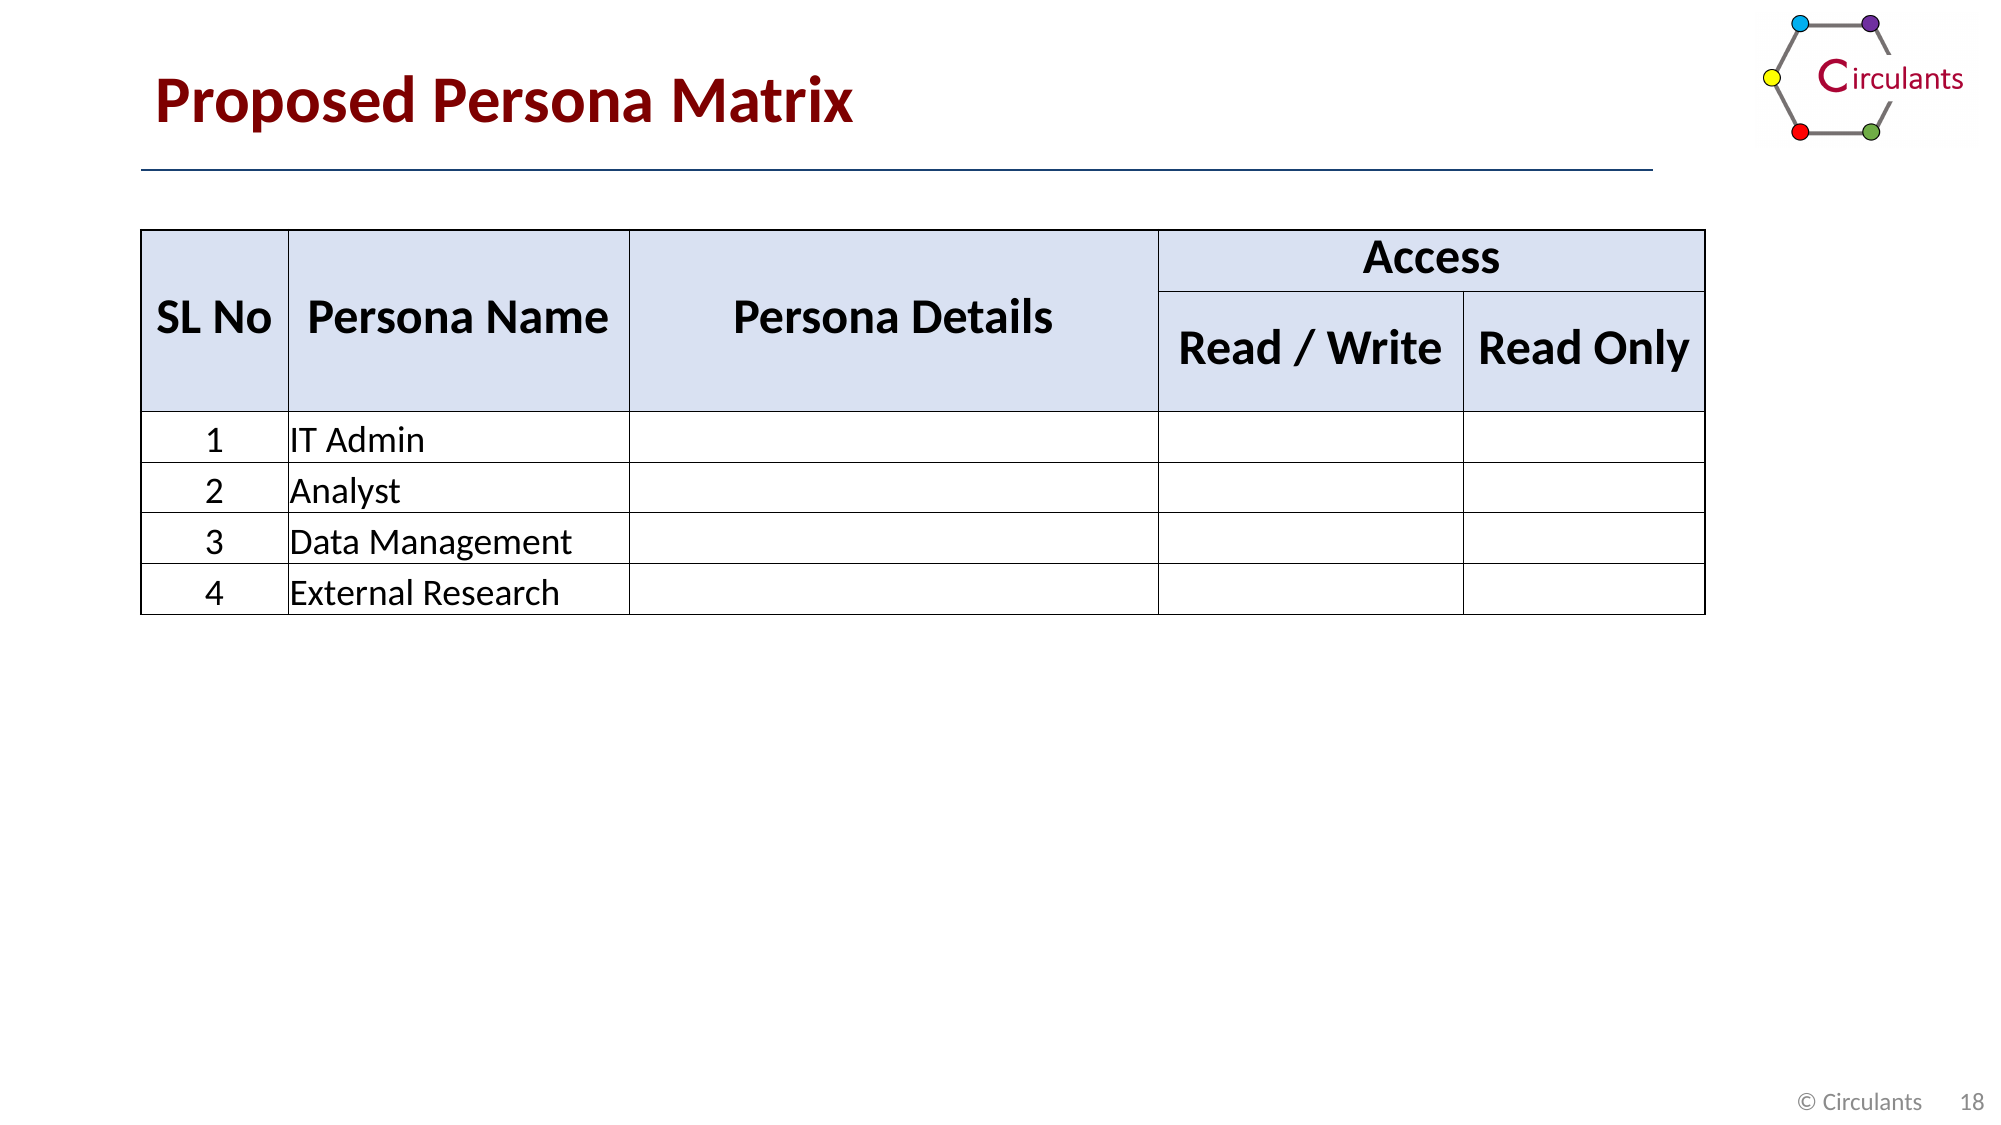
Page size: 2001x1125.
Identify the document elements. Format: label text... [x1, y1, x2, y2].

table_cell [1464, 513, 1704, 563]
table_cell [630, 513, 1158, 563]
table_cell 3 [142, 513, 288, 563]
table_cell [630, 463, 1158, 512]
table_header SL No [142, 231, 288, 411]
table_cell [1464, 412, 1704, 462]
table_cell [630, 412, 1158, 462]
table_cell [1159, 412, 1463, 462]
table_cell Analyst [289, 463, 629, 512]
table_cell 4 [142, 564, 288, 614]
table_cell [1464, 564, 1704, 614]
picture [1755, 12, 1979, 148]
table_cell External Research [289, 564, 629, 614]
text_box 18 [1935, 1083, 2000, 1118]
table_cell Data Management [289, 513, 629, 563]
table_header Persona Name [289, 231, 629, 411]
table_cell 1 [142, 412, 288, 462]
table_cell [1159, 513, 1463, 563]
table_cell [1159, 564, 1463, 614]
table_cell Read / Write [1159, 292, 1463, 411]
table_cell [1464, 463, 1704, 512]
table_cell [1159, 463, 1463, 512]
text_box © Circulants [1758, 1077, 1961, 1124]
table_header Persona Details [630, 231, 1158, 411]
table_cell [630, 564, 1158, 614]
table_cell IT Admin [289, 412, 629, 462]
table_cell Read Only [1464, 292, 1704, 411]
text_box Proposed Persona Matrix [140, 48, 1324, 144]
table_cell 2 [142, 463, 288, 512]
table_header Access [1159, 231, 1704, 291]
